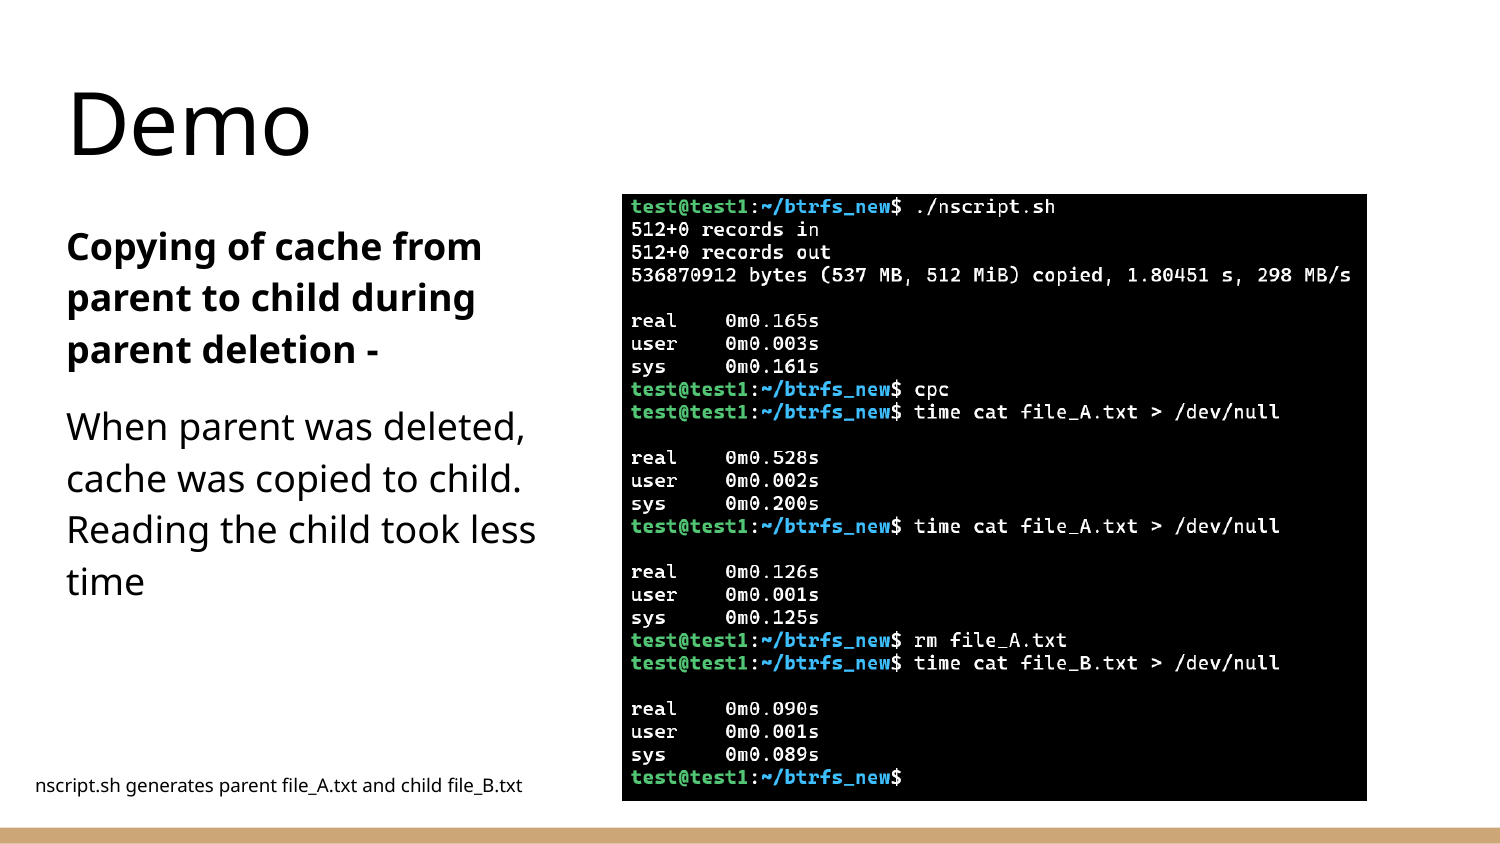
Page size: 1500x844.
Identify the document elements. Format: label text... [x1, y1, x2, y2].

list Copying of cache from parent to child during parent deletion - When parent was deleted, cache was copied to child. Reading the child took less time [51, 200, 568, 794]
title Demo [51, 51, 1449, 189]
text_box nscript.sh generates parent file_A.txt and child file_B.txt [19, 758, 552, 818]
picture [621, 194, 1368, 801]
